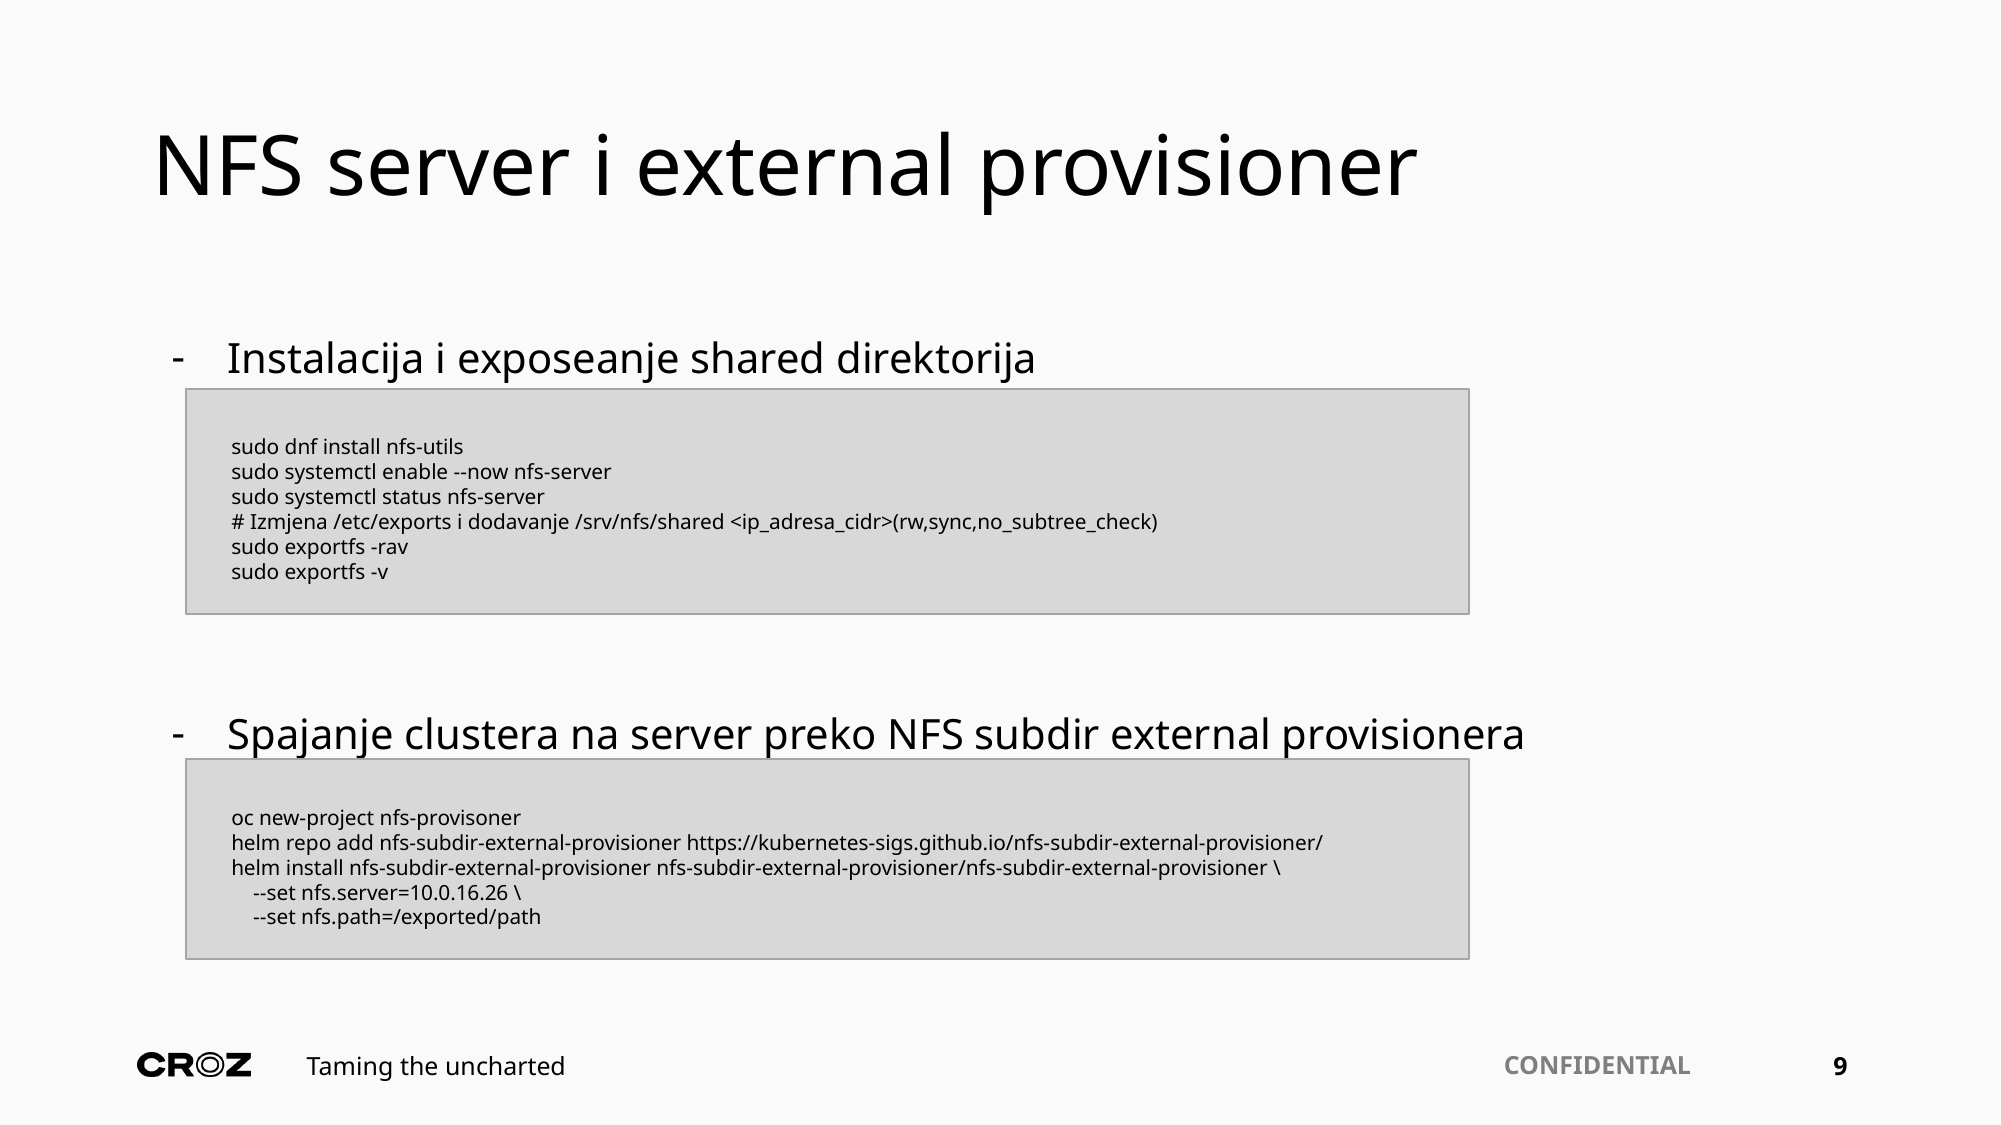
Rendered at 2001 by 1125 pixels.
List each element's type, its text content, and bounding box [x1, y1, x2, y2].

list Instalacija i exposeanje shared direktorija Spajanje clustera na server preko NFS subdir external provisionera [137, 299, 1863, 1014]
text_box oc new-project nfs-provisoner helm repo add nfs-subdir-external-provisioner https://kubernetes-sigs.github.io/nfs-subdir-external-provisioner/ helm install nfs-subdir-external-provisioner nfs-subdir-external-provisioner/nfs-subdir-external-provisioner \ --set nfs.server=10.0.16.26 \ --set nfs.path=/exported/path [186, 759, 1469, 960]
title NFS server i external provisioner [137, 59, 1863, 278]
text_box sudo dnf install nfs-utils sudo systemctl enable --now nfs-server sudo systemctl status nfs-server # Izmjena /etc/exports i dodavanje /srv/nfs/shared <ip_adresa_cidr>(rw,sync,no_subtree_check) sudo exportfs -rav sudo exportfs -v [186, 388, 1469, 614]
picture [137, 1052, 251, 1077]
